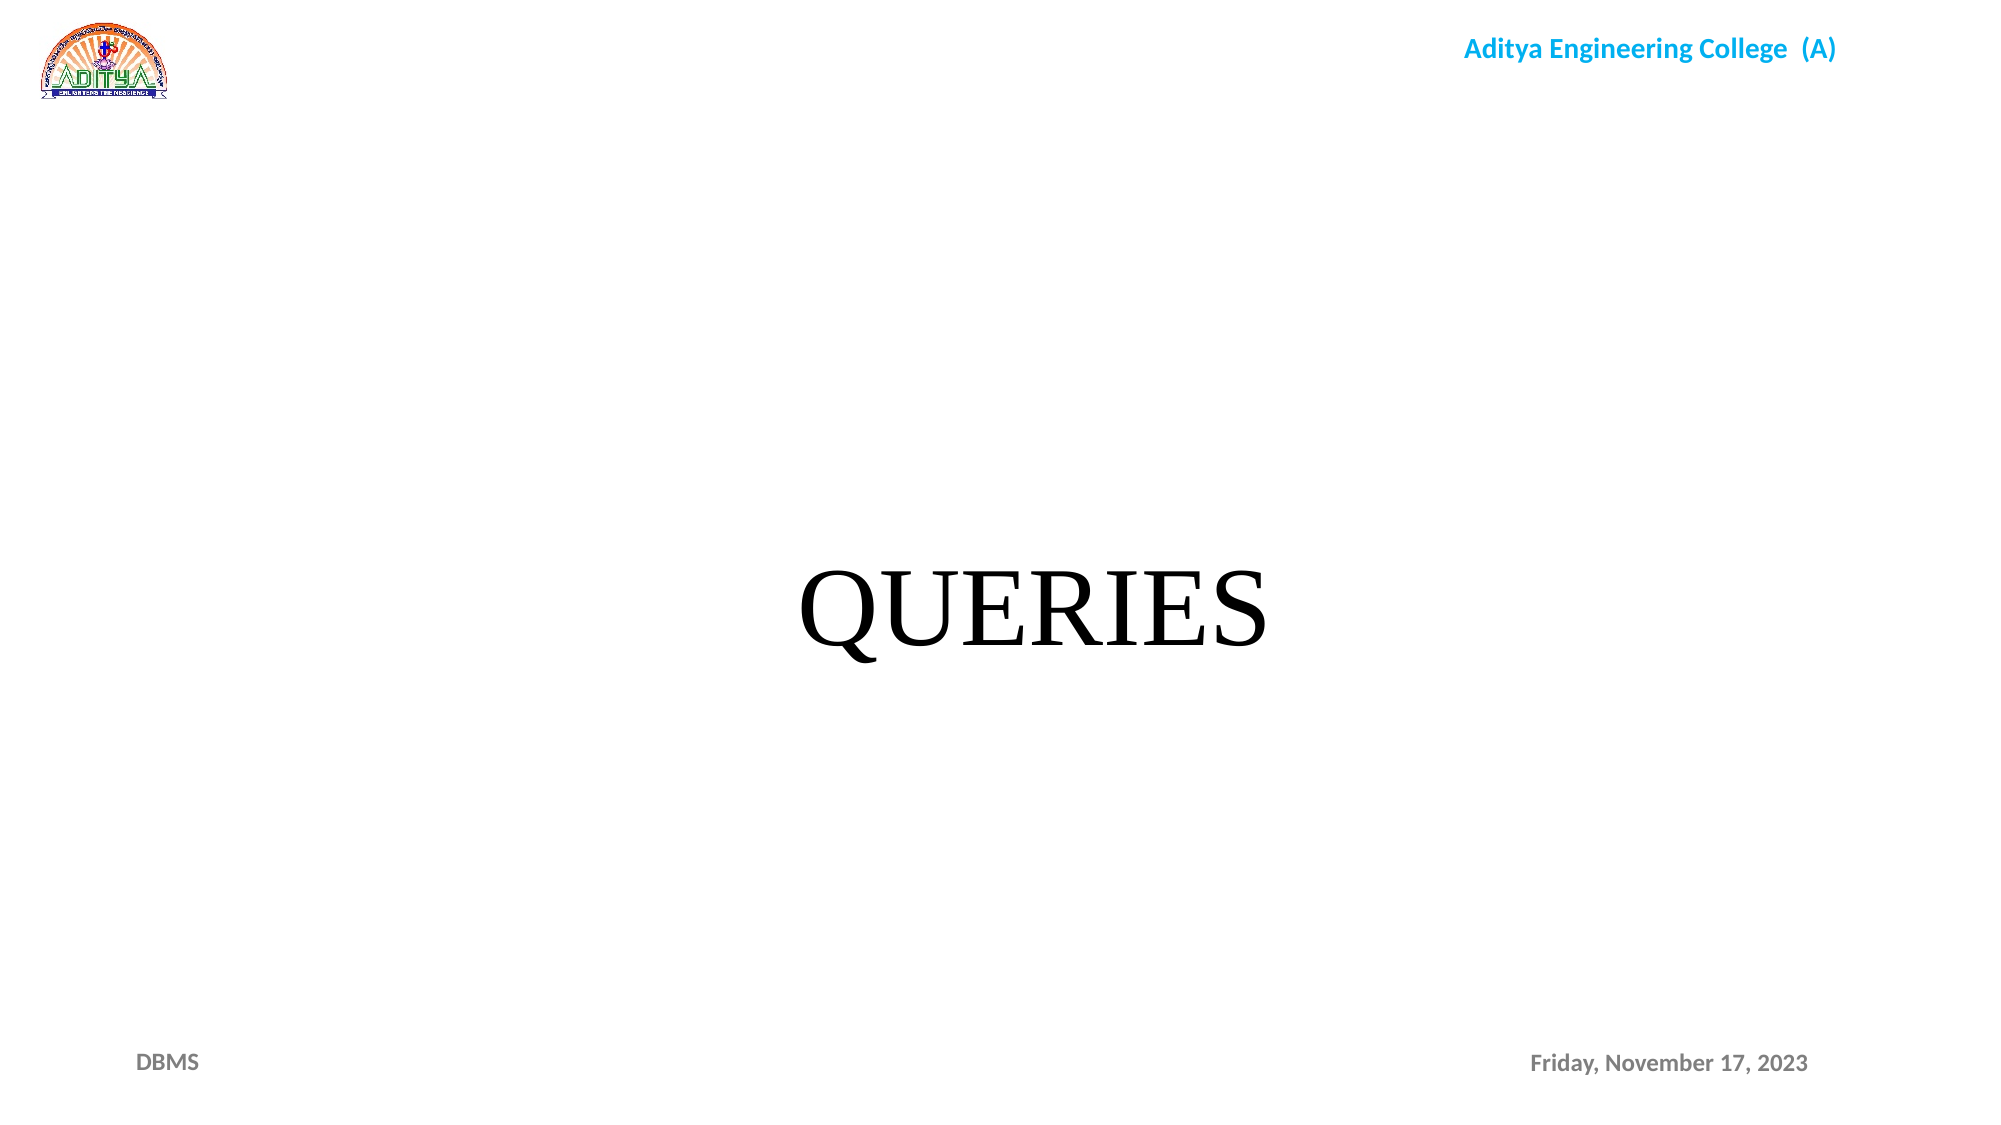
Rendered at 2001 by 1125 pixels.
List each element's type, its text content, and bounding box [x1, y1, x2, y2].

picture [39, 22, 168, 99]
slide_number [1515, 1031, 1861, 1092]
list QUERIES [142, 256, 1868, 1000]
